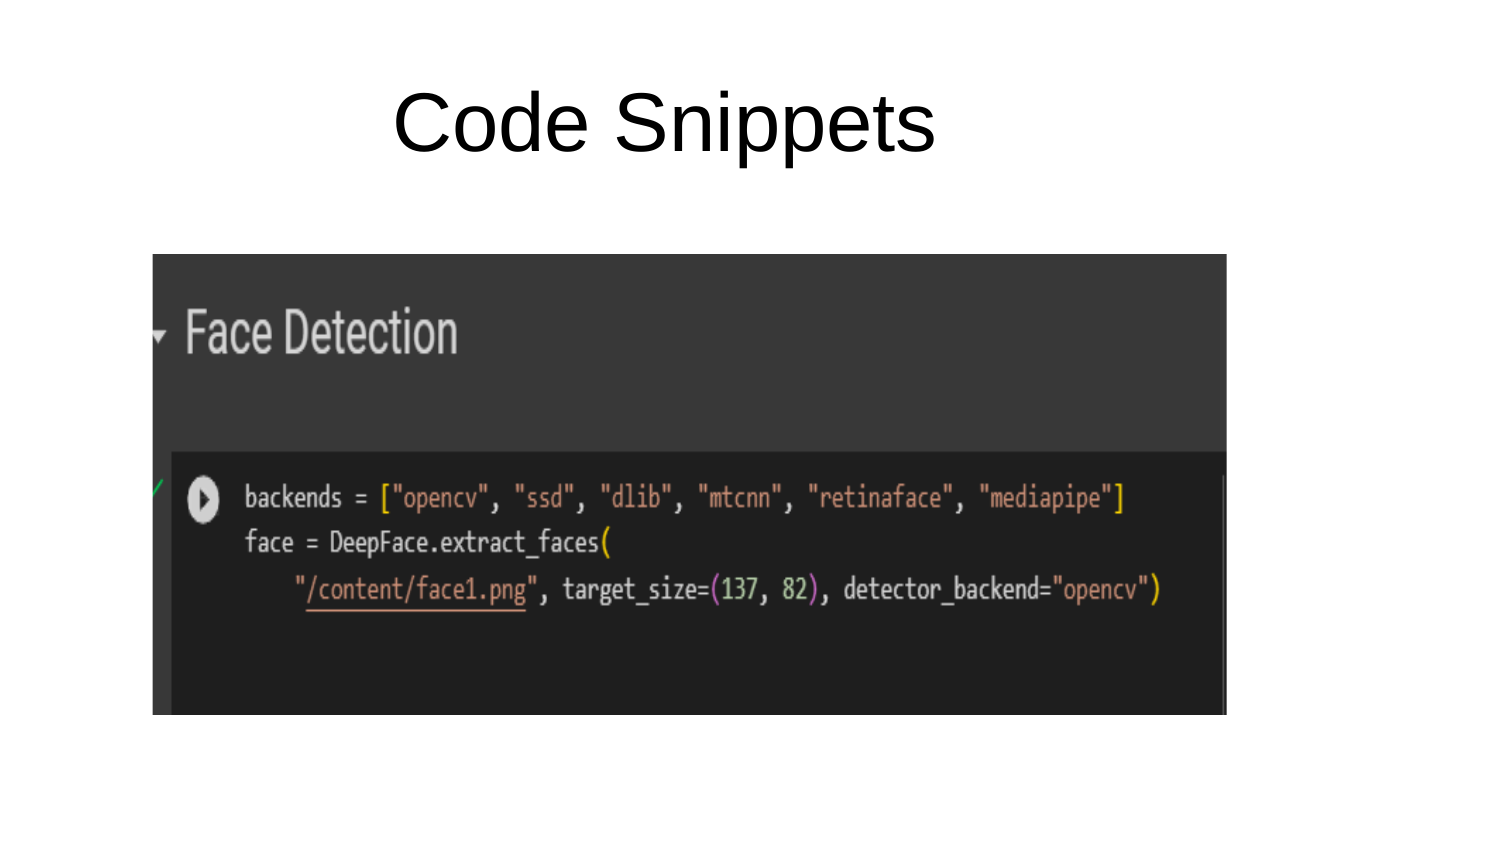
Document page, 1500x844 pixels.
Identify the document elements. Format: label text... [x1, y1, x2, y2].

picture [152, 254, 1227, 716]
text_box Code Snippets [152, 61, 1202, 176]
